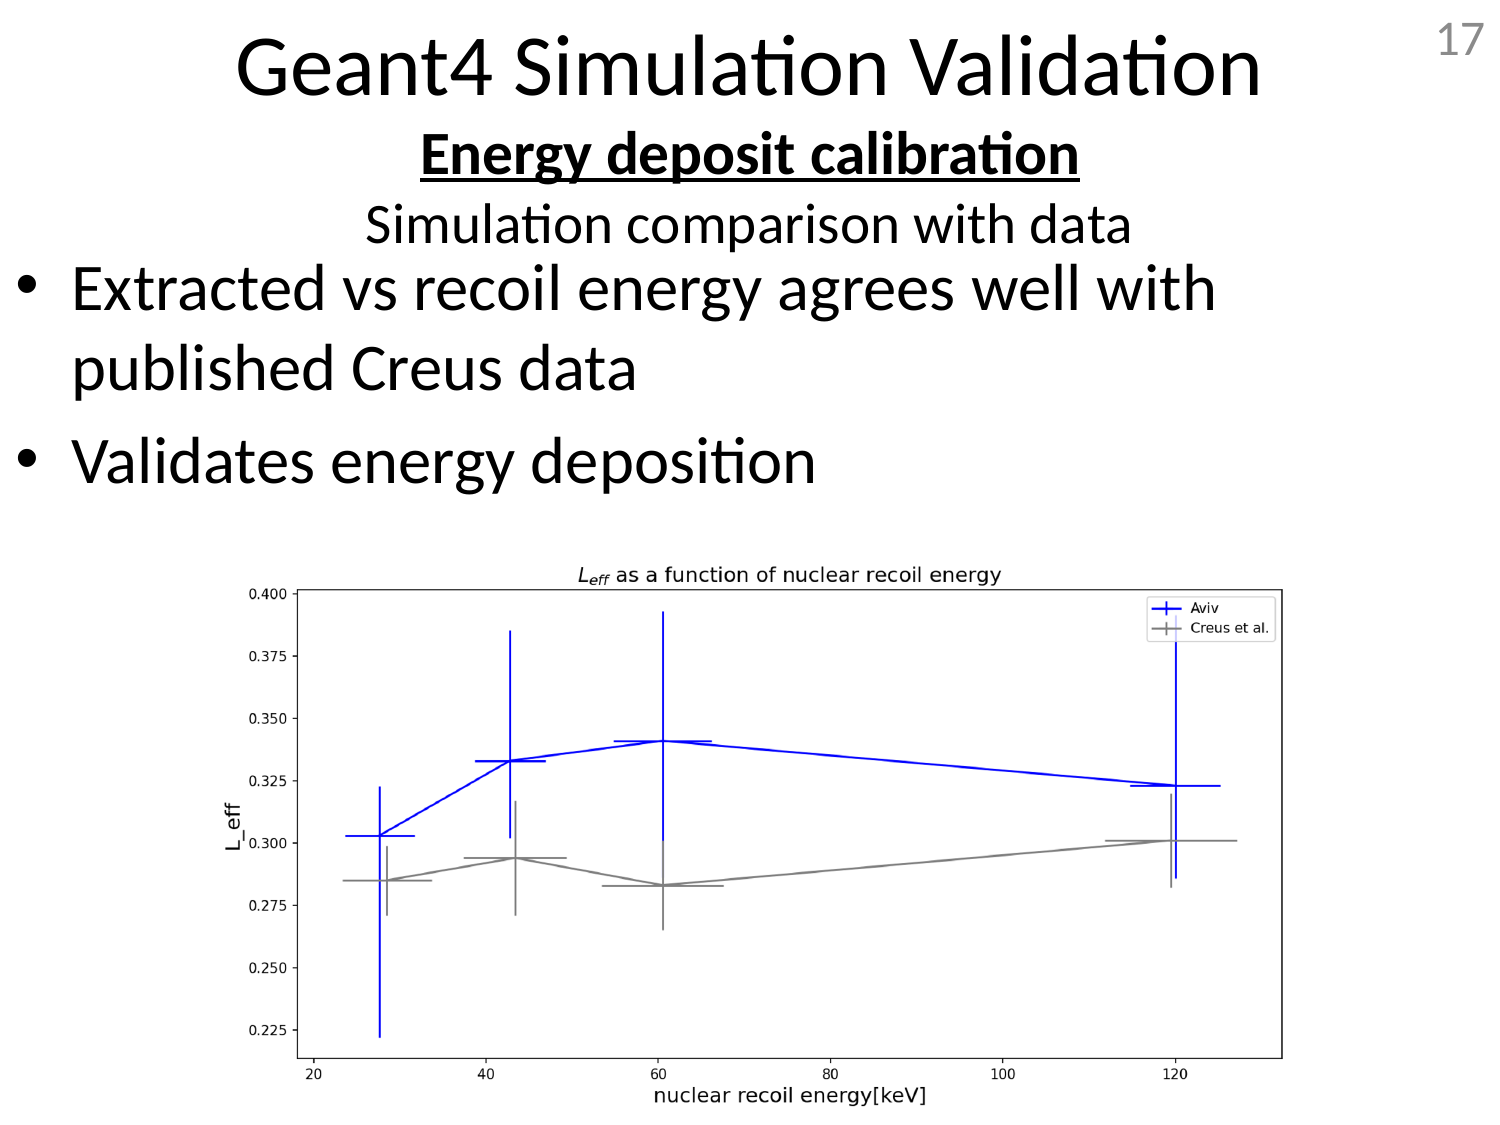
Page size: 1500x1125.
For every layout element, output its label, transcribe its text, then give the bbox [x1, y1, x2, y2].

text_box Geant4 Simulation Validation Energy deposit calibration Simulation comparison with data [74, 0, 1425, 264]
picture [212, 563, 1287, 1112]
slide_number 17 [1393, 0, 1500, 72]
